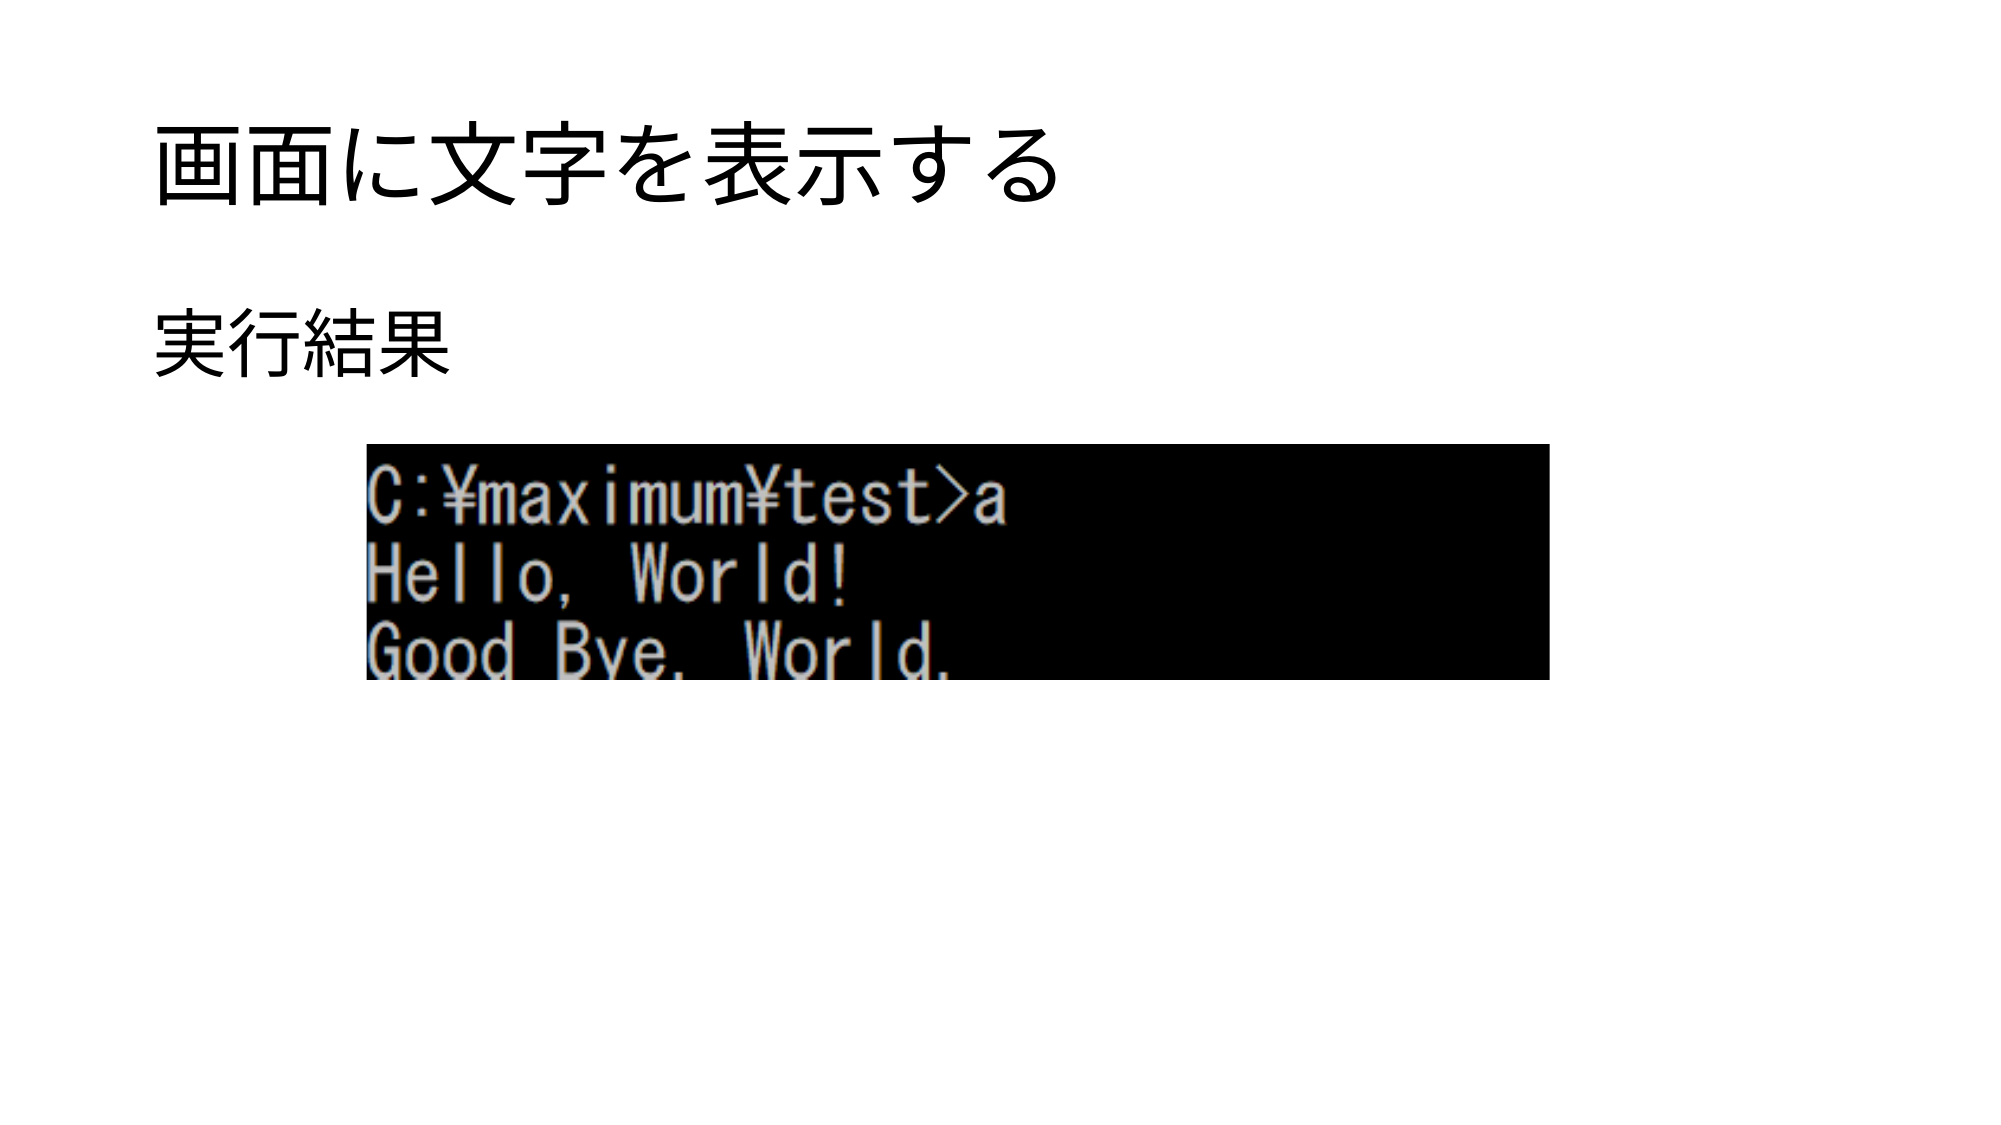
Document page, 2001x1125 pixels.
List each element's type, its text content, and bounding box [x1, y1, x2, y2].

picture [366, 444, 1550, 681]
title 画面に文字を表示する [137, 59, 1863, 278]
list 実行結果 [137, 299, 1863, 1014]
